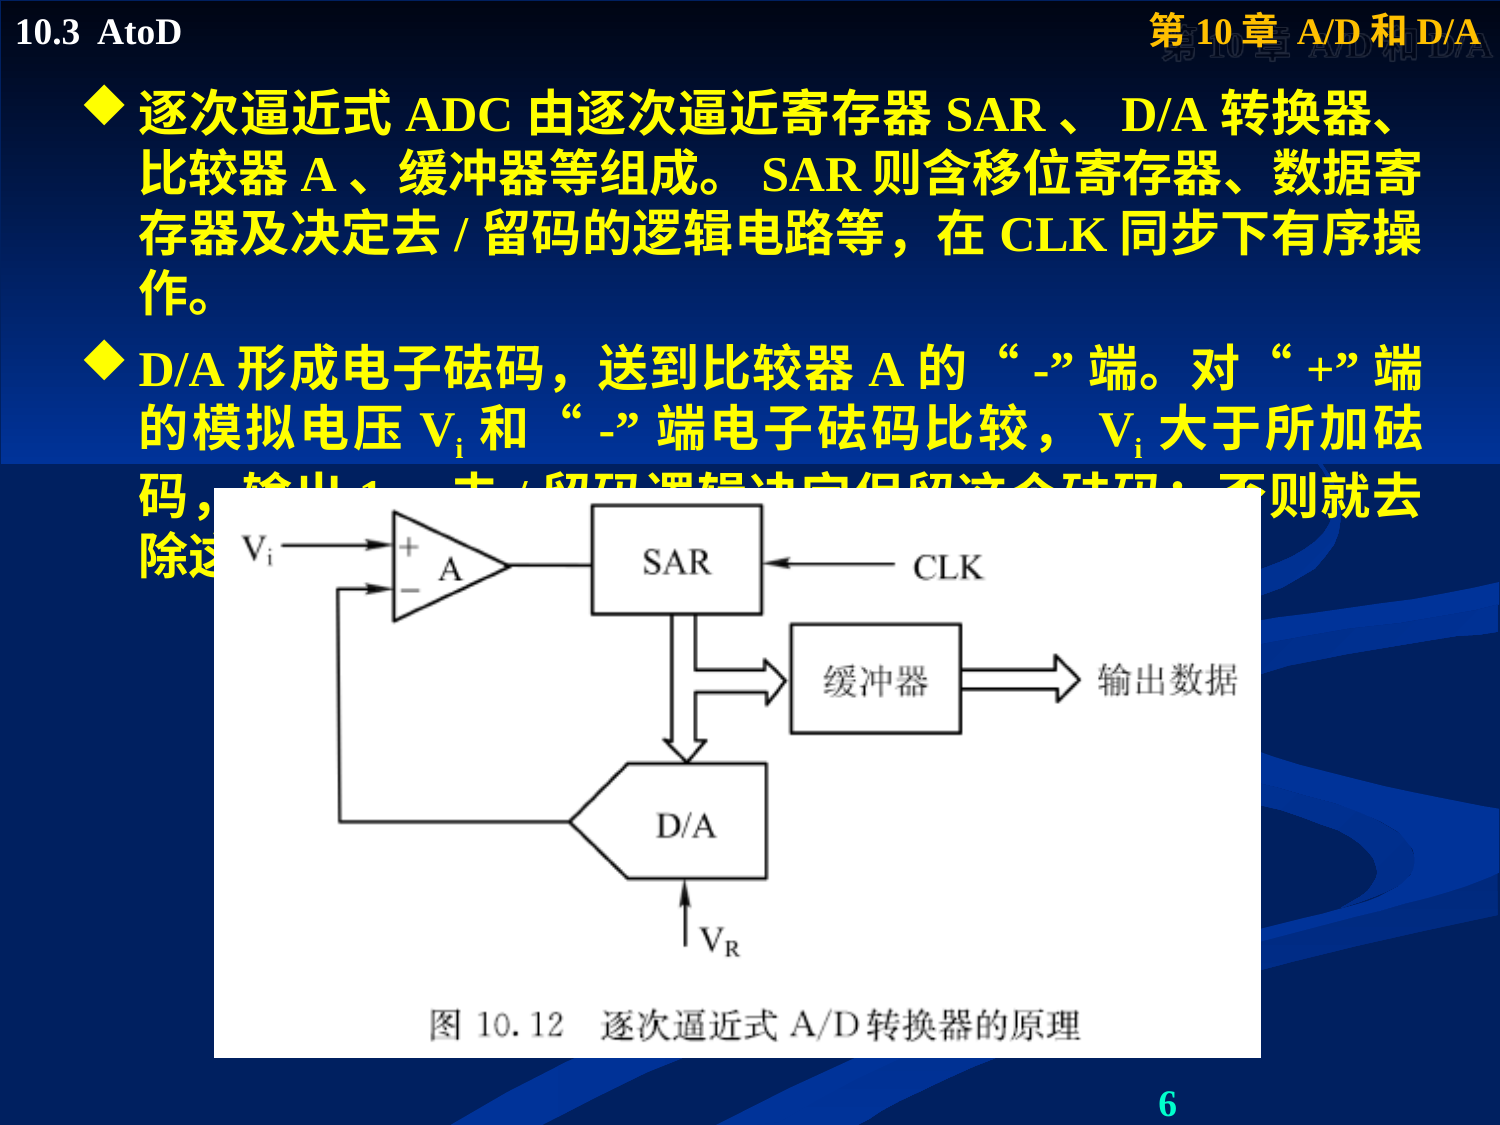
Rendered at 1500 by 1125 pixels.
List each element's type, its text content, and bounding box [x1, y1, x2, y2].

picture [214, 488, 1261, 1058]
list 逐次逼近式ADC由逐次逼近寄存器SAR、D/A转换器、比较器A、缓冲器等组成。SAR则含移位寄存器、数据寄存器及决定去/留码的逻辑电路等，在CLK同步下有序操作。 D/A形成电子砝码，送到比较器A的“-”端。对“+”端的模拟电压Vi和“-”端电子砝码比较，Vi大于所加砝码，输出1，去/留码逻辑决定保留这个砝码；否则就去除这个砝码。 [64, 73, 1439, 534]
